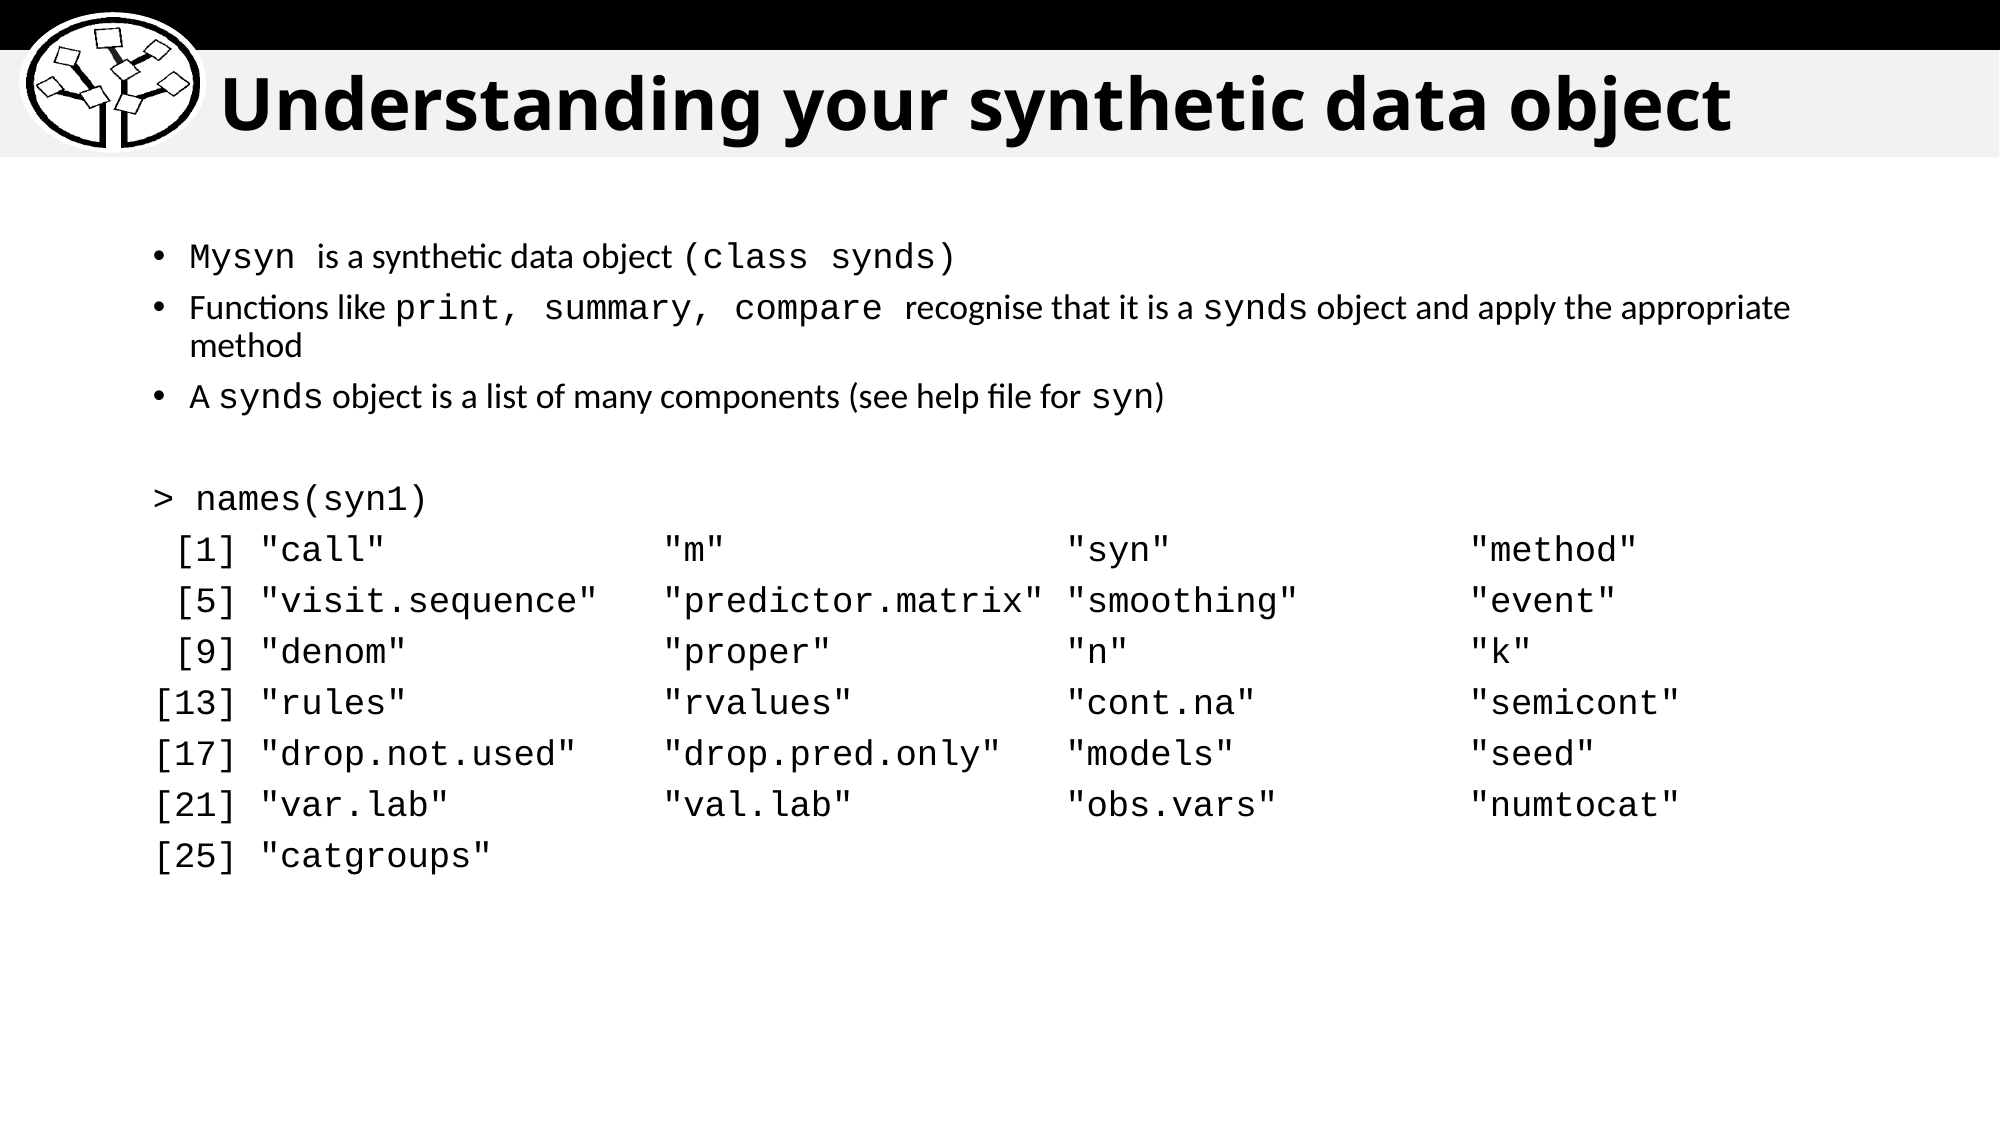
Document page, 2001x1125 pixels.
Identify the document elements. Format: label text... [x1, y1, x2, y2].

picture [26, 17, 200, 148]
title Understanding your synthetic data object [204, 59, 1846, 155]
list Mysyn is a synthetic data object (class synds) Functions like print, summary, compare recognise that it is a synds object and apply the appropriate method A synds object is a list of many components (see help file for syn) > names(syn1) [1] "call" "m" "syn" "method" [5] "visit.sequence" "predictor.matrix" "smoothing" "event" [9] "denom" "proper" "n" "k" [13] "rules" "rvalues" "cont.na" "semicont" [17] "drop.not.used" "drop.pred.only" "models" "seed" [21] "var.lab" "val.lab" "obs.vars" "numtocat" [25] "catgroups" [137, 230, 1925, 991]
